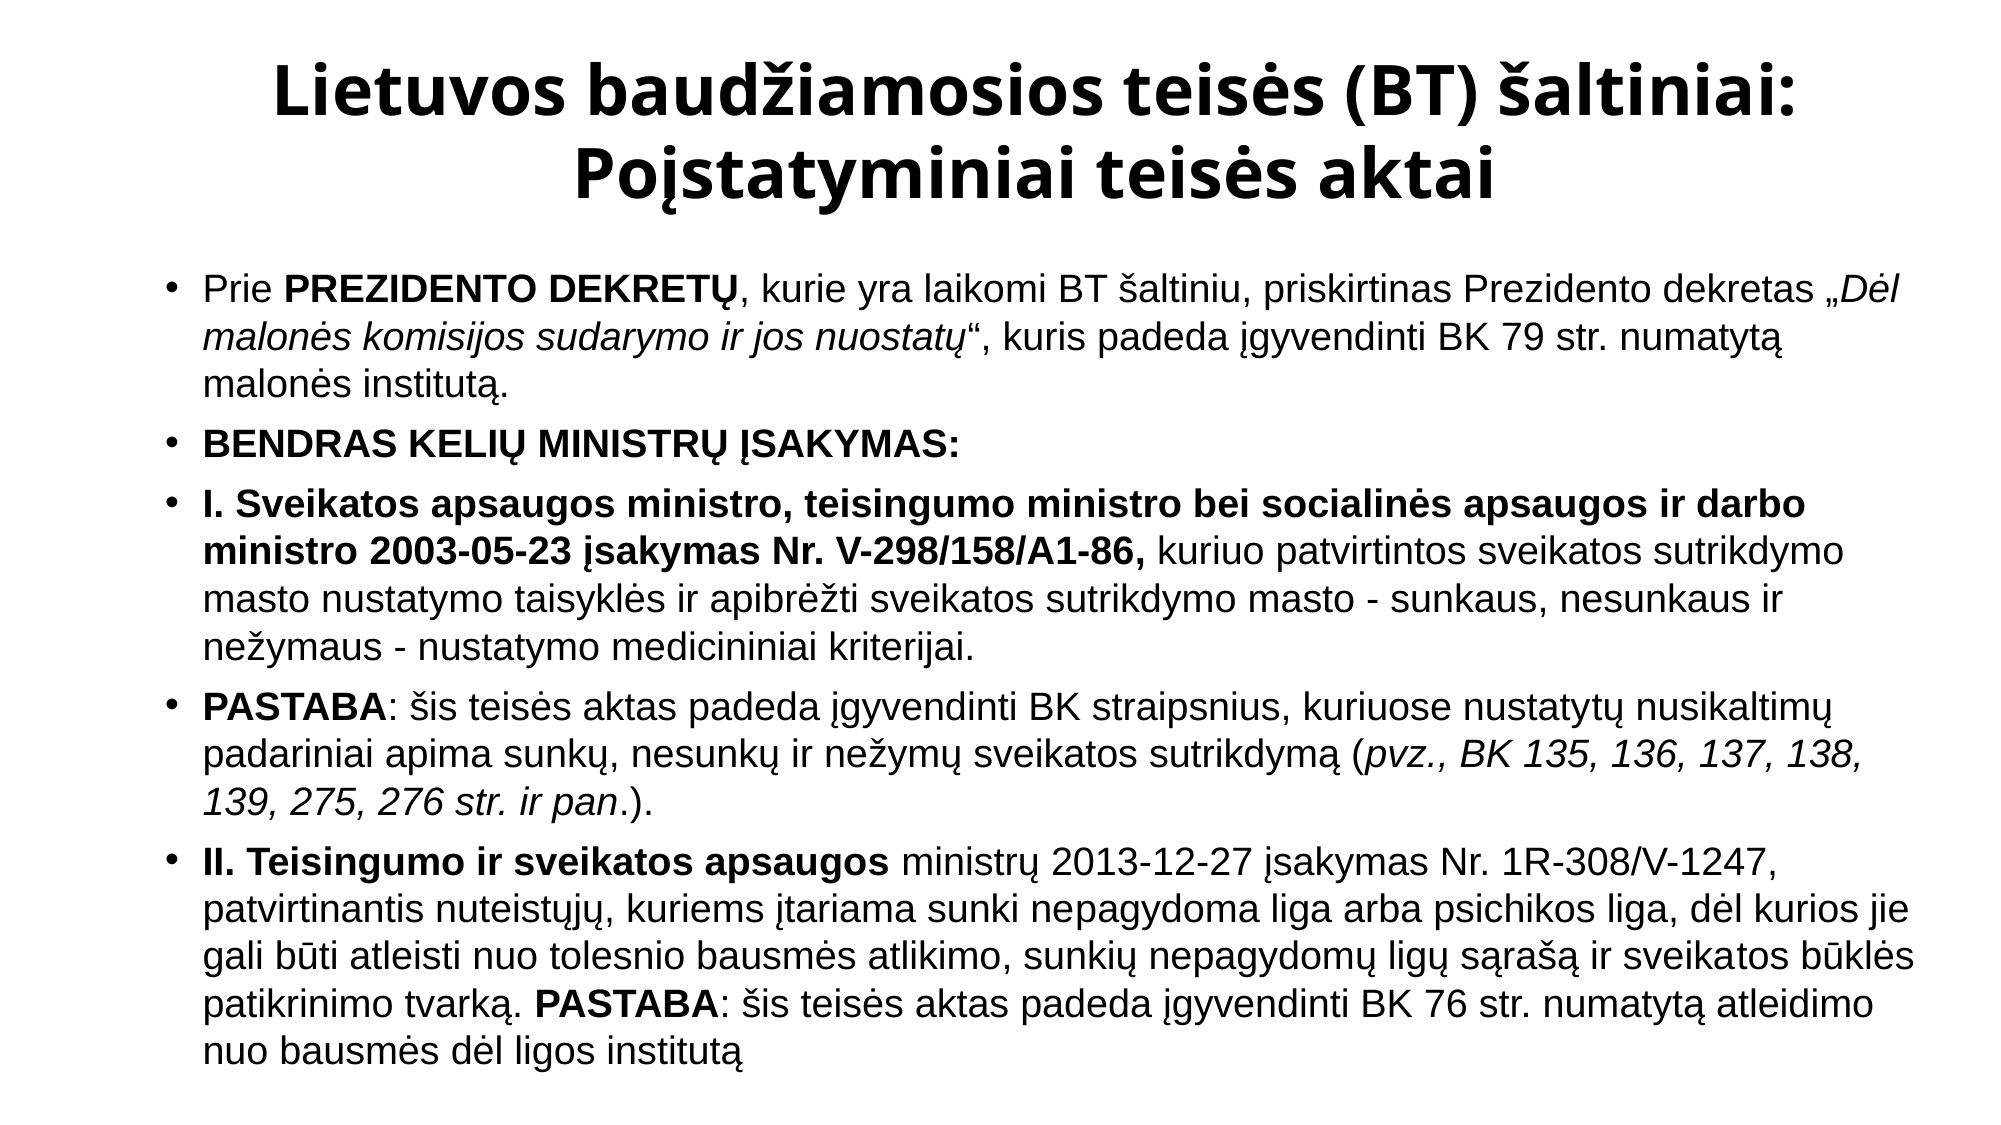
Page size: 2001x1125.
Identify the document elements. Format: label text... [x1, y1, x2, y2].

list Prie PREZIDENTO DEKRETŲ, kurie yra laiko­mi BT šaltiniu, priskirtinas Prezidento dekretas „Dėl malonės komisijos sudarymo ir jos nuostatų“, kuris padeda įgyvendinti BK 79 str. numatytą malonės institutą. BENDRAS KELIŲ MINISTRŲ ĮSAKYMAS: I. Sveikatos apsaugos ministro, teisingumo ministro bei socialinės apsaugos ir darbo ministro 2003-05-23 įsakymas Nr. V-298/158/A1-86, kuriuo patvirtintos sveikatos sutrikdymo masto nustatymo taisyklės ir apibrėžti sveikatos sutrikdymo masto - sunkaus, nesunkaus ir nežymaus - nustatymo medicininiai kriterijai. PASTABA: šis teisės aktas padeda įgyvendinti BK straipsnius, kuriuose nustaty­tų nusikaltimų padariniai apima sunkų, nesunkų ir nežymų sveikatos sutrikdymą (pvz., BK 135, 136, 137, 138, 139, 275, 276 str. ir pan.). II. Teisingumo ir sveikatos apsaugos ministrų 2013-12-27 įsakymas Nr. 1R-308/V-1247, patvirtinantis nuteistųjų, kuriems įtariama sunki ne­pagydoma liga arba psichikos liga, dėl kurios jie gali būti atleisti nuo tolesnio bausmės atlikimo, sunkių nepagydomų ligų sąrašą ir sveika­tos būklės patikrinimo tvarką. PASTABA: šis teisės aktas padeda įgyvendinti BK 76 str. numatytą atleidimo nuo bausmės dėl ligos institutą [150, 255, 1959, 1108]
title Lietuvos baudžiamosios teisės (BT) šaltiniai: Poįstatyminiai teisės aktai [137, 3, 1863, 256]
